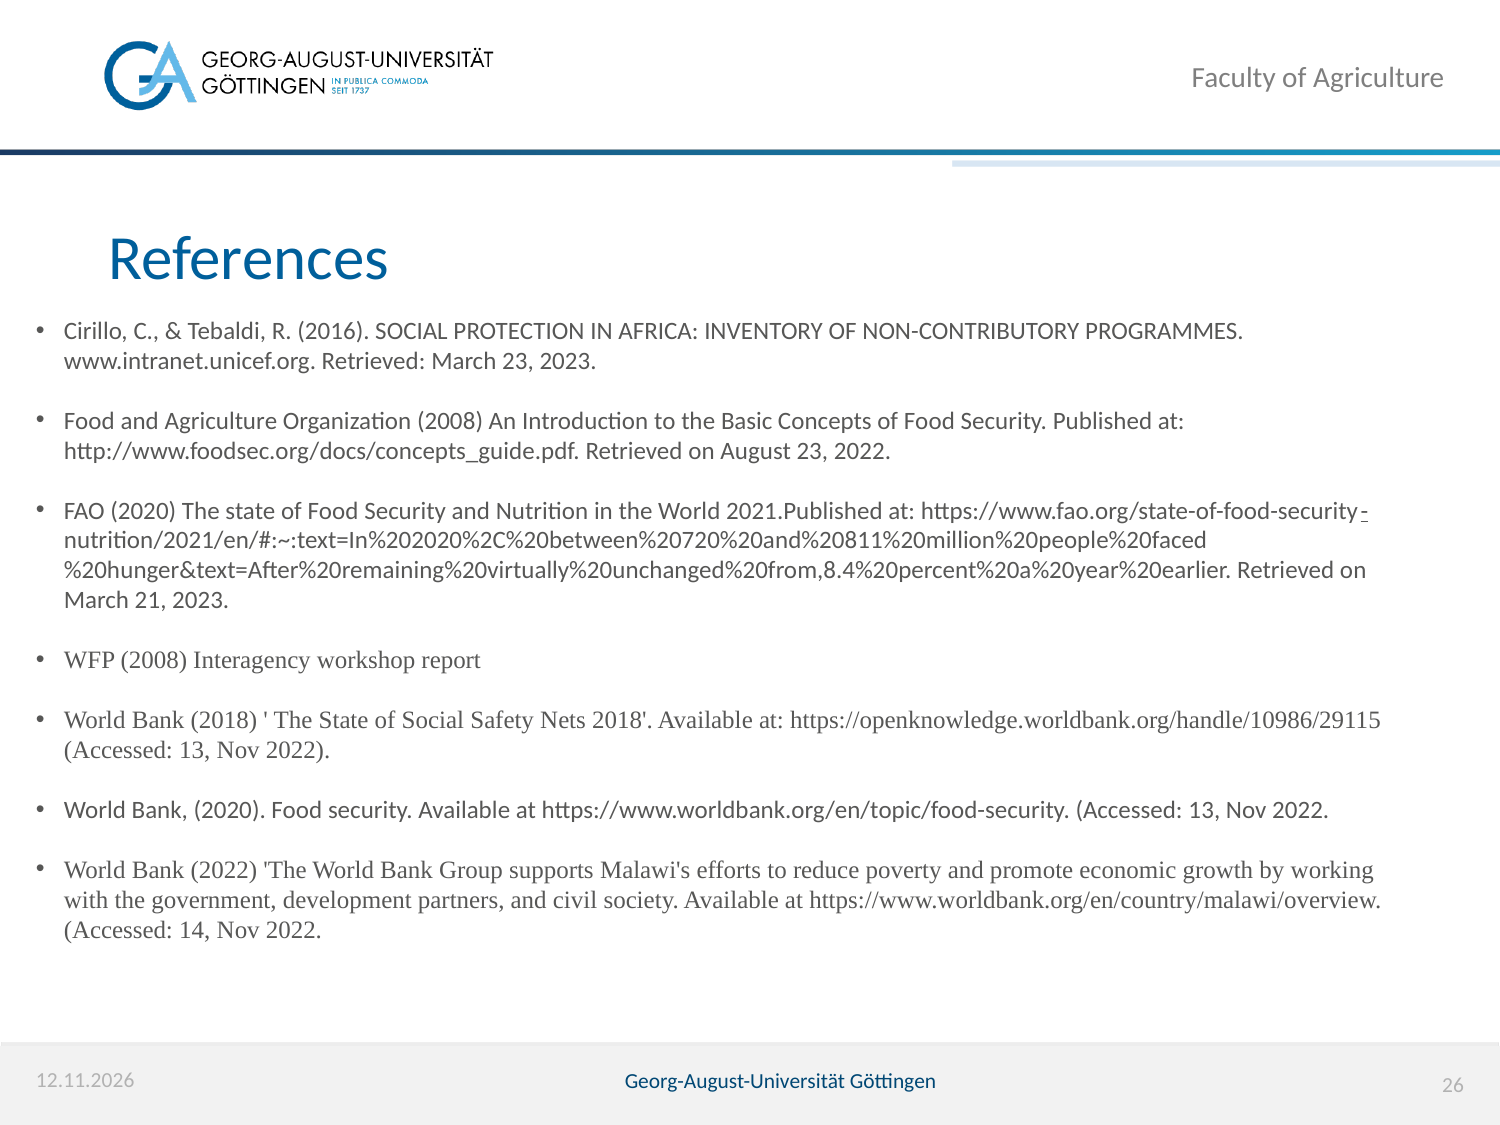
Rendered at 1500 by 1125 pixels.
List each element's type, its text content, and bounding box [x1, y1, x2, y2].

slide_number 26 [1365, 1070, 1465, 1099]
list Cirillo, C., & Tebaldi, R. (2016). SOCIAL PROTECTION IN AFRICA: INVENTORY OF NON-CONTRIBUTORY PROGRAMMES. www.intranet.unicef.org. Retrieved: March 23, 2023. Food and Agriculture Organization (2008) An Introduction to the Basic Concepts of Food Security. Published at: http://www.foodsec.org/docs/concepts_guide.pdf. Retrieved on August 23, 2022. FAO (2020) The state of Food Security and Nutrition in the World 2021.Published at: https://www.fao.org/state-of-food-security-nutrition/2021/en/#:~:text=In%202020%2C%20between%20720%20and%20811%20million%20people%20faced%20hunger&text=After%20remaining%20virtually%20unchanged%20from,8.4%20percent%20a%20year%20earlier. Retrieved on March 21, 2023. WFP (2008) Interagency workshop report World Bank (2018) ' The State of Social Safety Nets 2018'. Available at: https://openknowledge.worldbank.org/handle/10986/29115 (Accessed: 13, Nov 2022). World Bank, (2020). Food security. Available at https://www.worldbank.org/en/topic/food-security. (Accessed: 13, Nov 2022. World Bank (2022) 'The World Bank Group supports Malawi's efforts to reduce poverty and promote economic growth by working with the government, development partners, and civil society. Available at https://www.worldbank.org/en/country/malawi/overview. (Accessed: 14, Nov 2022. [35, 314, 1388, 1042]
picture [0, 2, 1500, 1045]
title References [108, 216, 1359, 295]
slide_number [35, 1066, 205, 1099]
footer Georg-August-Universität Göttingen [284, 1066, 1278, 1099]
list Faculty of Agriculture [978, 57, 1445, 94]
